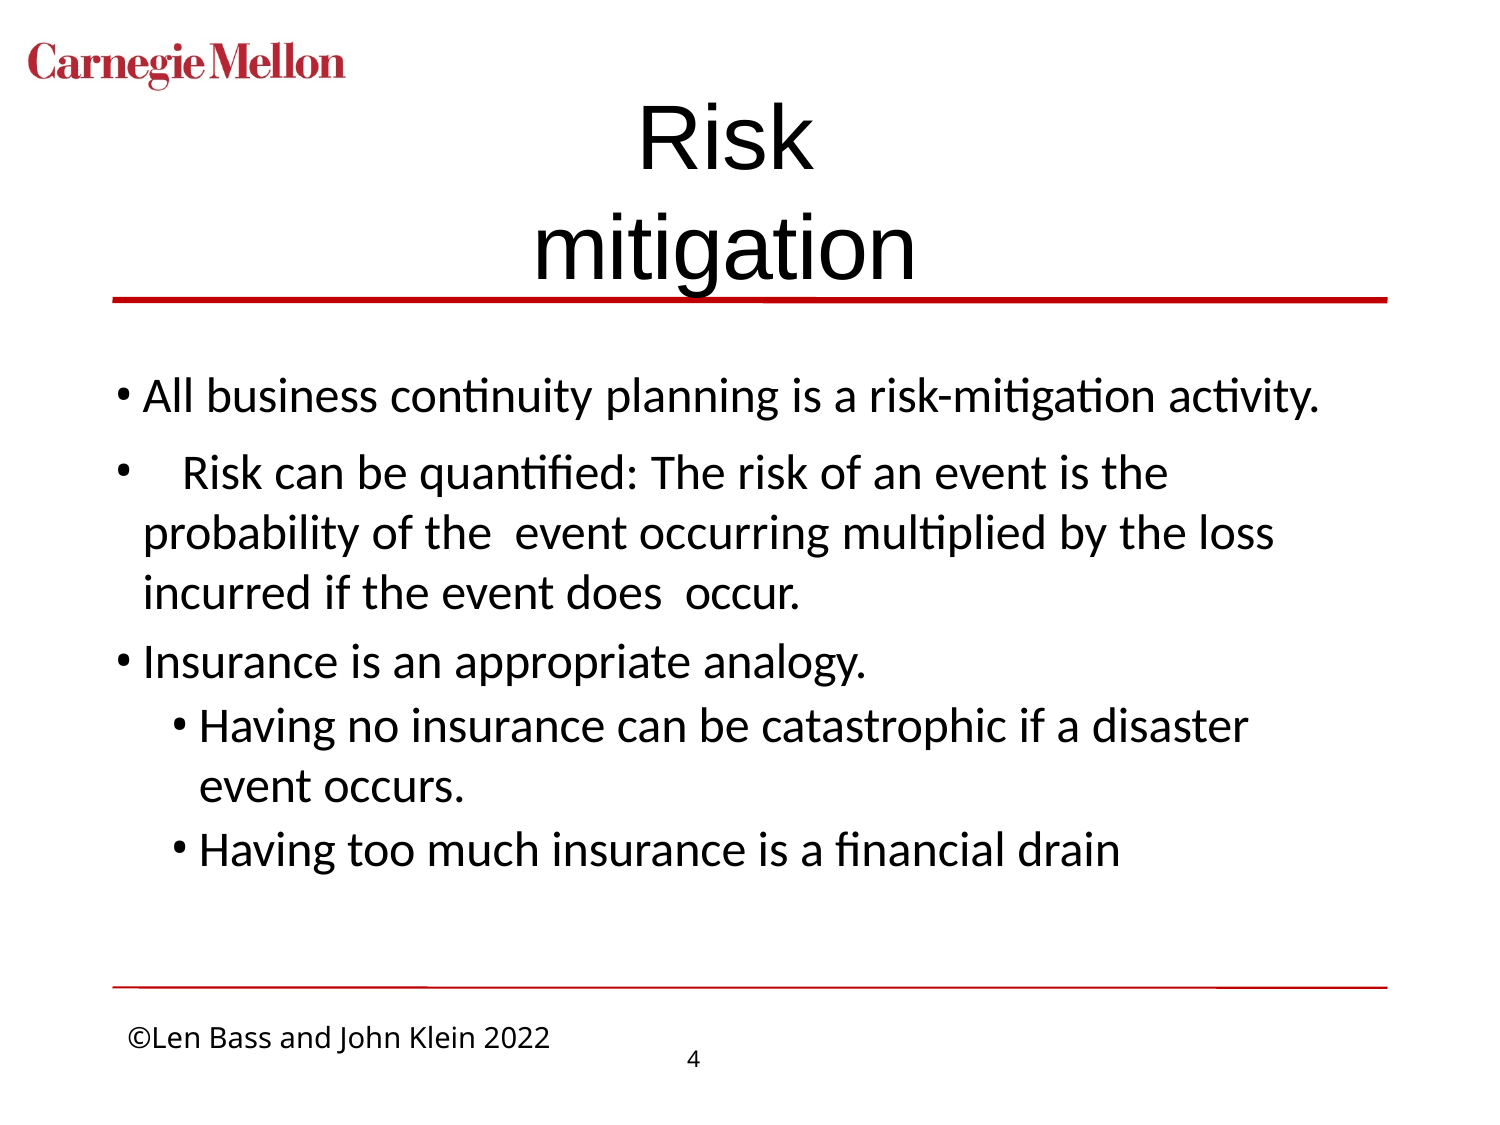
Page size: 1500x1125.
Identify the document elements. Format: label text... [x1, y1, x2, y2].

picture [24, 37, 349, 92]
text_box All business continuity planning is a risk-mitigation activity. Risk can be quantified: The risk of an event is the probability of the event occurring multiplied by the loss incurred if the event does occur. Insurance is an appropriate analogy. Having no insurance can be catastrophic if a disaster event occurs. Having too much insurance is a financial drain [112, 350, 1338, 876]
title Risk mitigation [524, 76, 926, 298]
